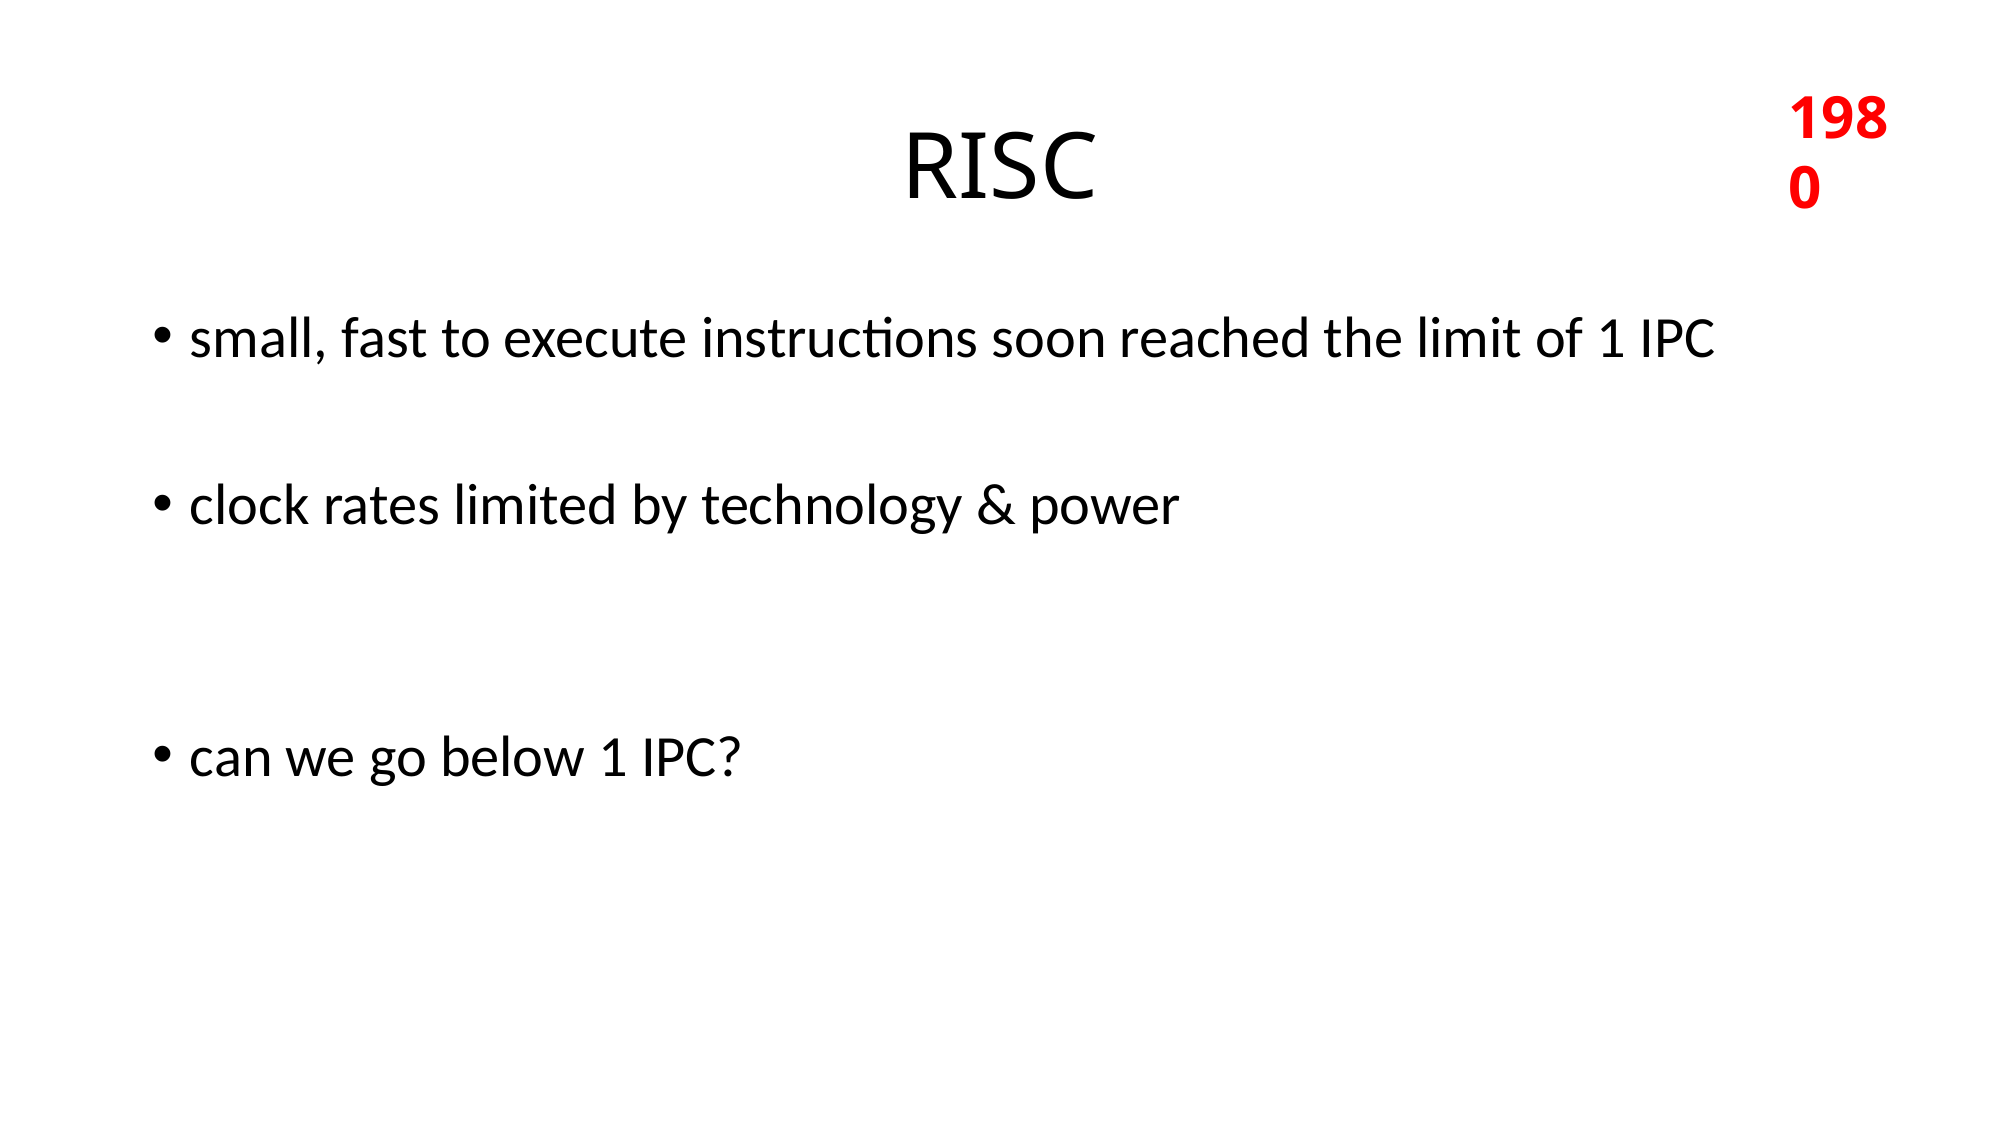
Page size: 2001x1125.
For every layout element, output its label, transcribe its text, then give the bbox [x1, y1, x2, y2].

title RISC [137, 59, 1863, 278]
list small, fast to execute instructions soon reached the limit of 1 IPC clock rates limited by technology & power can we go below 1 IPC? [137, 299, 1863, 1014]
text_box 1980 [1773, 73, 1933, 228]
